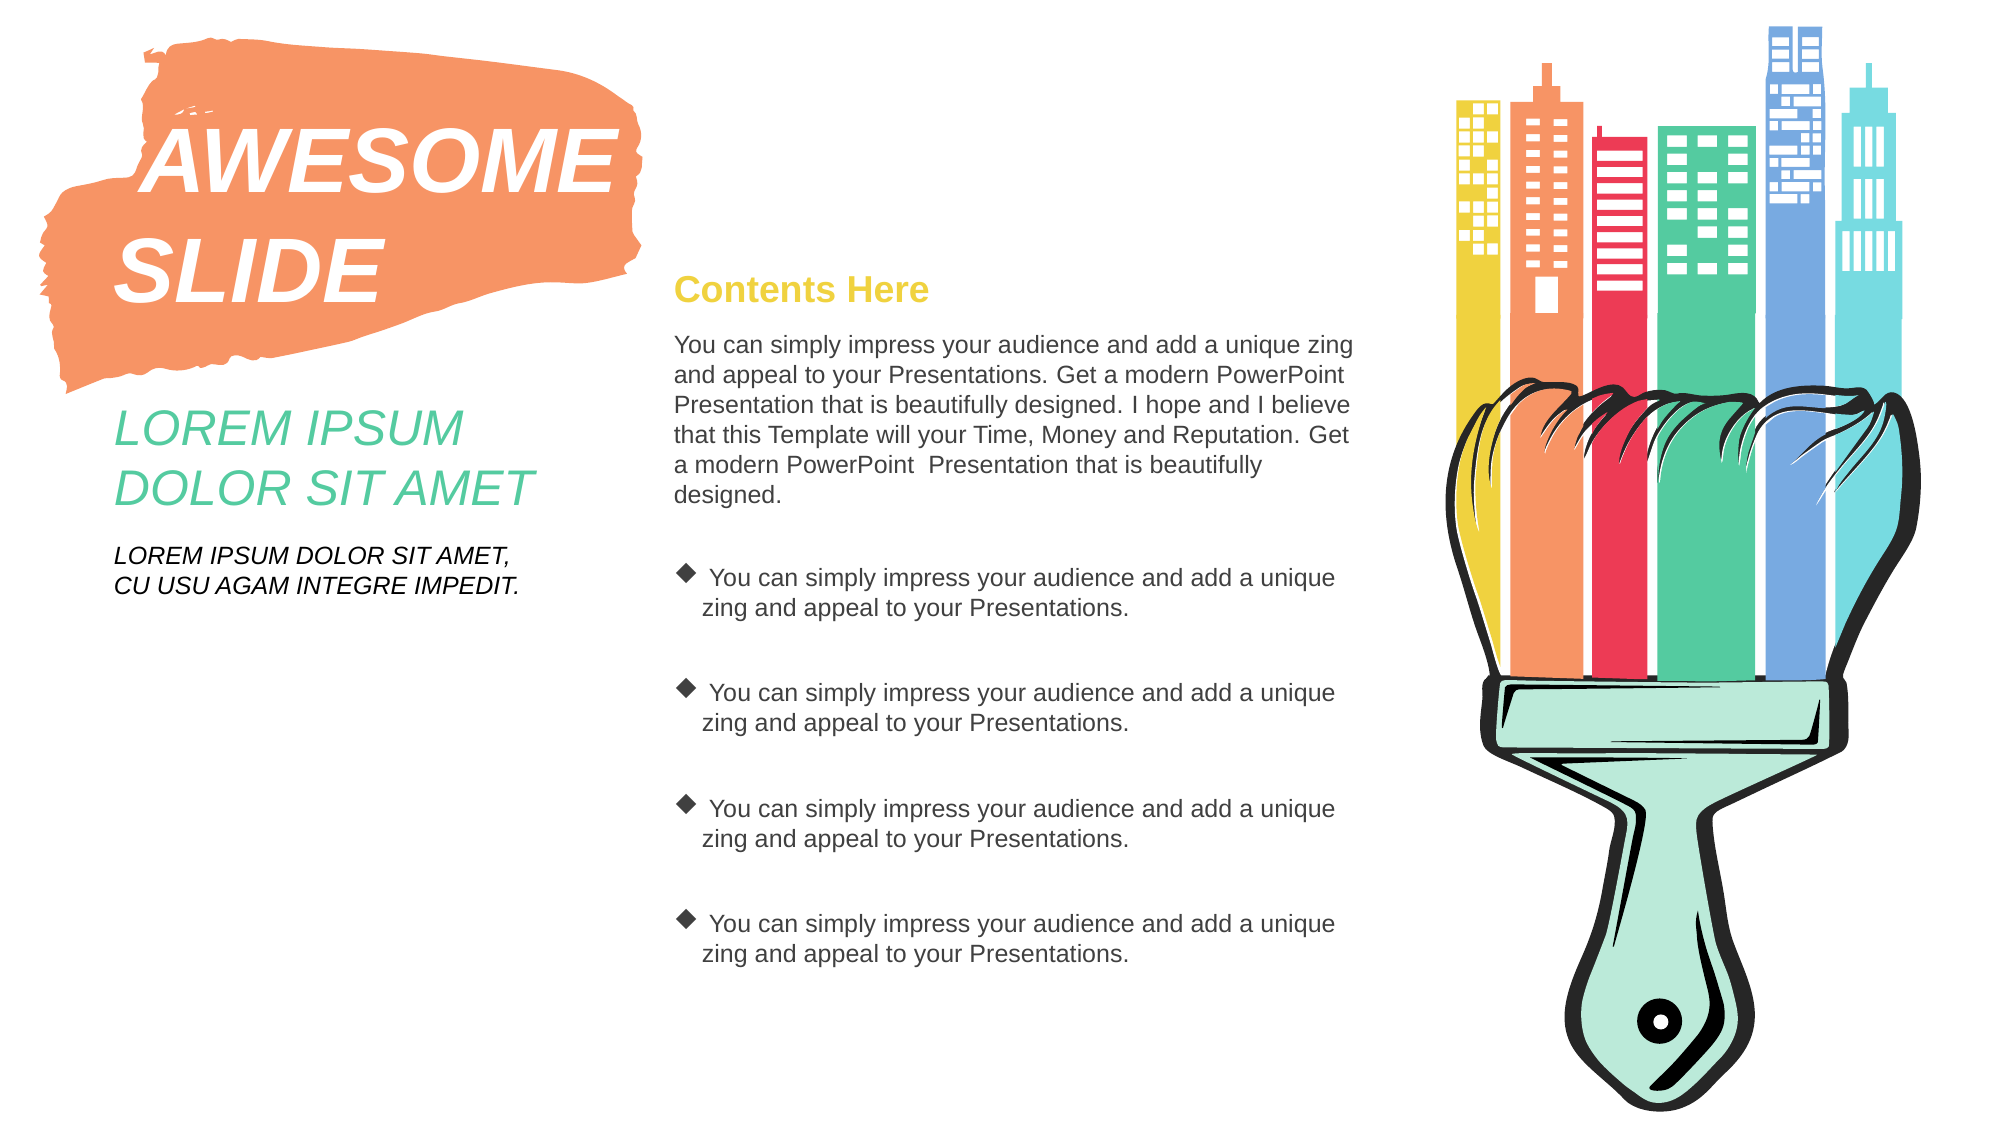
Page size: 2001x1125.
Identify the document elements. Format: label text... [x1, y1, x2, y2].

text_box You can simply impress your audience and add a unique zing and appeal to your Presentations. [655, 784, 1381, 860]
text_box You can simply impress your audience and add a unique zing and appeal to your Presentations. [655, 900, 1381, 975]
text_box LOREM IPSUM DOLOR SIT AMET [99, 388, 587, 524]
text_box LOREM IPSUM DOLOR SIT AMET, CU USU AGAM INTEGRE IMPEDIT. [99, 532, 587, 607]
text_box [1445, 377, 1921, 1112]
text_box You can simply impress your audience and add a unique zing and appeal to your Presentations. [655, 554, 1381, 629]
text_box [655, 256, 1381, 519]
text_box You can simply impress your audience and add a unique zing and appeal to your Presentations. [655, 669, 1381, 745]
text_box AWESOME SLIDE [99, 93, 654, 328]
text_box [39, 181, 390, 395]
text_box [1456, 26, 1903, 377]
text_box [143, 37, 614, 93]
